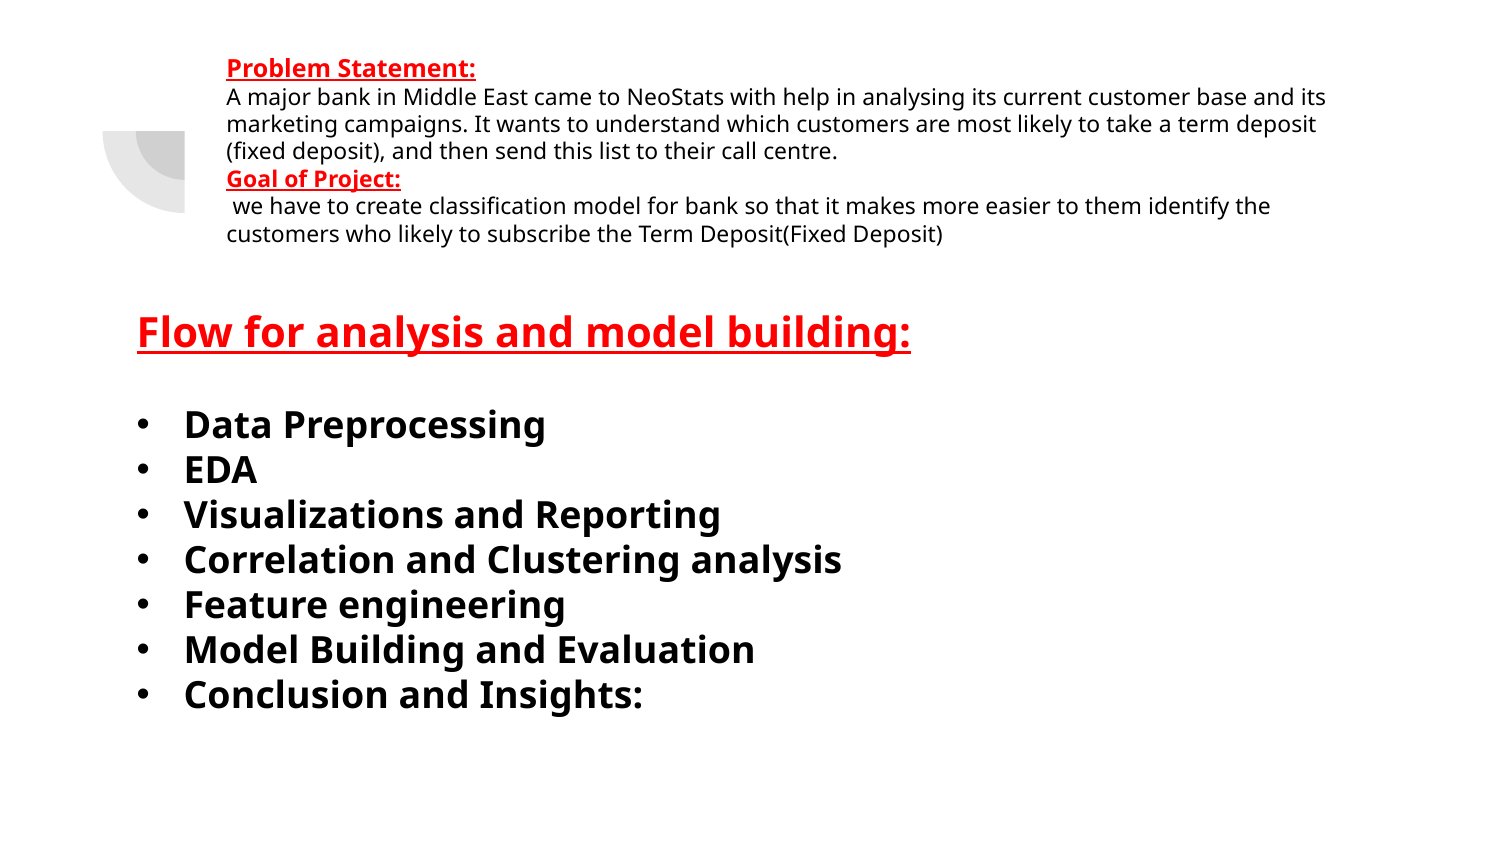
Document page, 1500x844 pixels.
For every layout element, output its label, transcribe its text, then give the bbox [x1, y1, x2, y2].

title Problem Statement: A major bank in Middle East came to NeoStats with help in analysing its current customer base and its marketing campaigns. It wants to understand which customers are most likely to take a term deposit (fixed deposit), and then send this list to their call centre. Goal of Project: we have to create classification model for bank so that it makes more easier to them identify the customers who likely to subscribe the Term Deposit(Fixed Deposit) [211, 37, 1376, 202]
text_box Data Preprocessing EDA Visualizations and Reporting Correlation and Clustering analysis Feature engineering Model Building and Evaluation Conclusion and Insights: [121, 393, 872, 724]
text_box Flow for analysis and model building: [121, 298, 964, 364]
